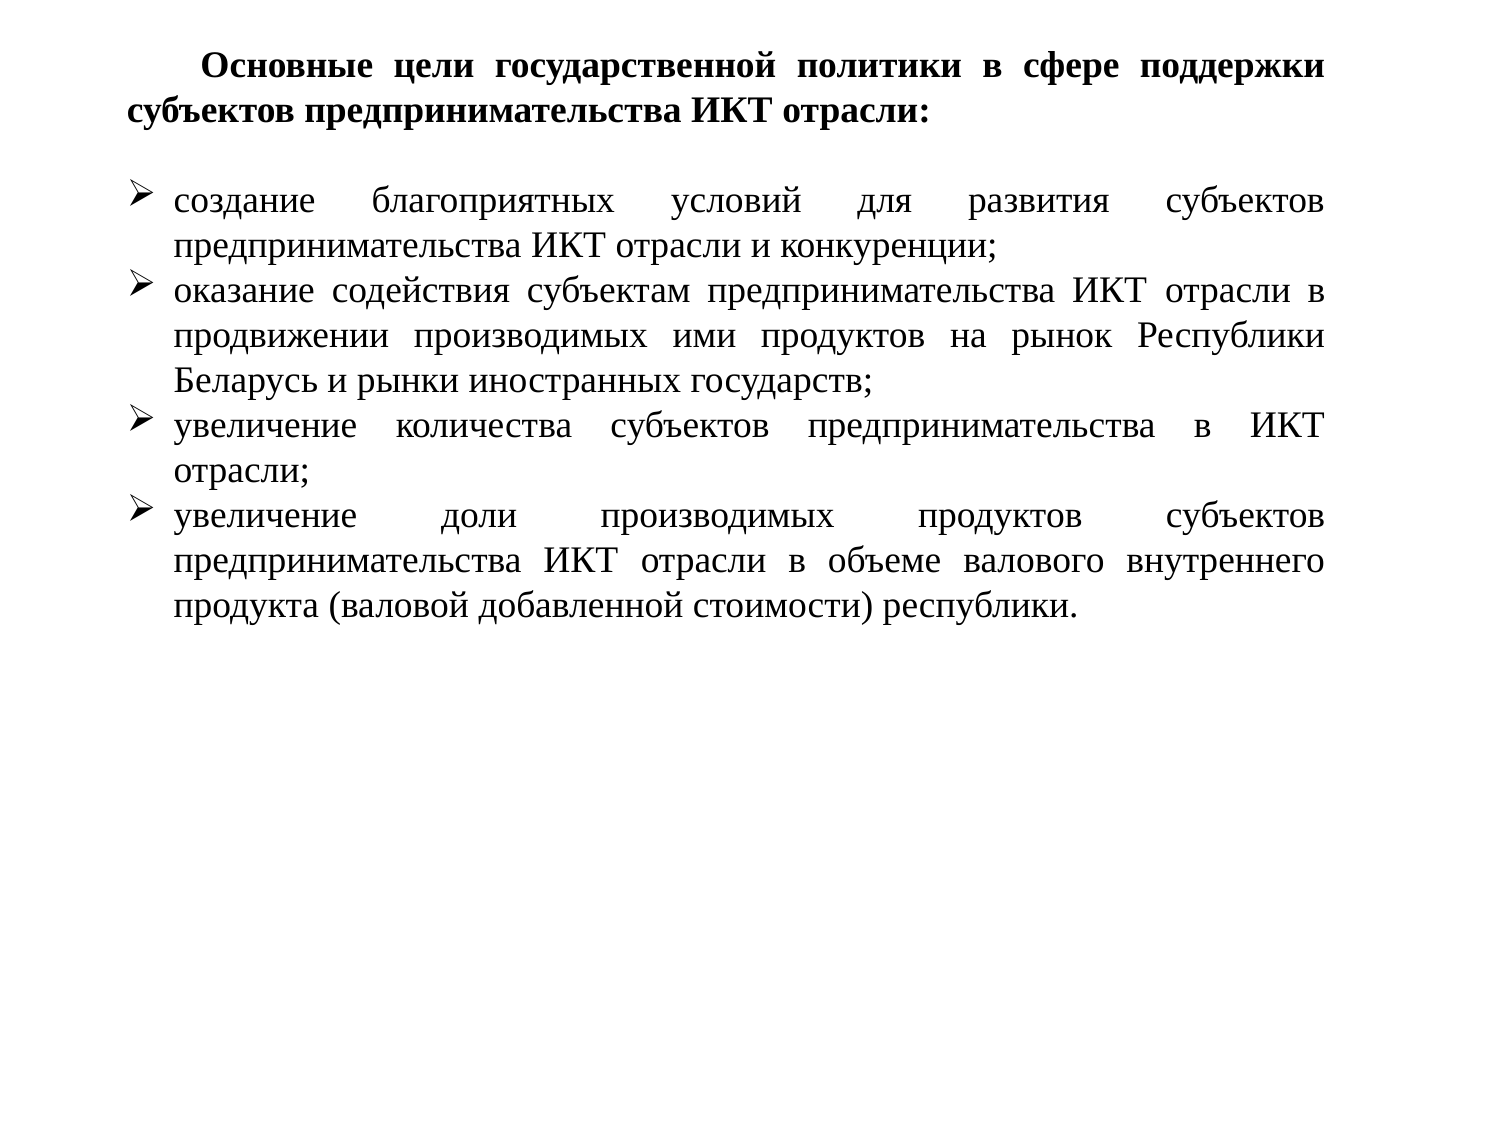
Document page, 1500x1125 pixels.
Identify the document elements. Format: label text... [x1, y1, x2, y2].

text_box Основные цели государственной политики в сфере поддержки субъектов предпринимательства ИКТ отрасли: создание благоприятных условий для развития субъектов предпринимательства ИКТ отрасли и конкуренции; оказание содействия субъектам предпринимательства ИКТ отрасли в продвижении производимых ими продуктов на рынок Республики Беларусь и рынки иностранных государств; увеличение количества субъектов предпринимательства в ИКТ отрасли; увеличение доли производимых продуктов субъектов предпринимательства ИКТ отрасли в объеме валового внутреннего продукта (валовой добавленной стоимости) республики. [112, 32, 1341, 723]
